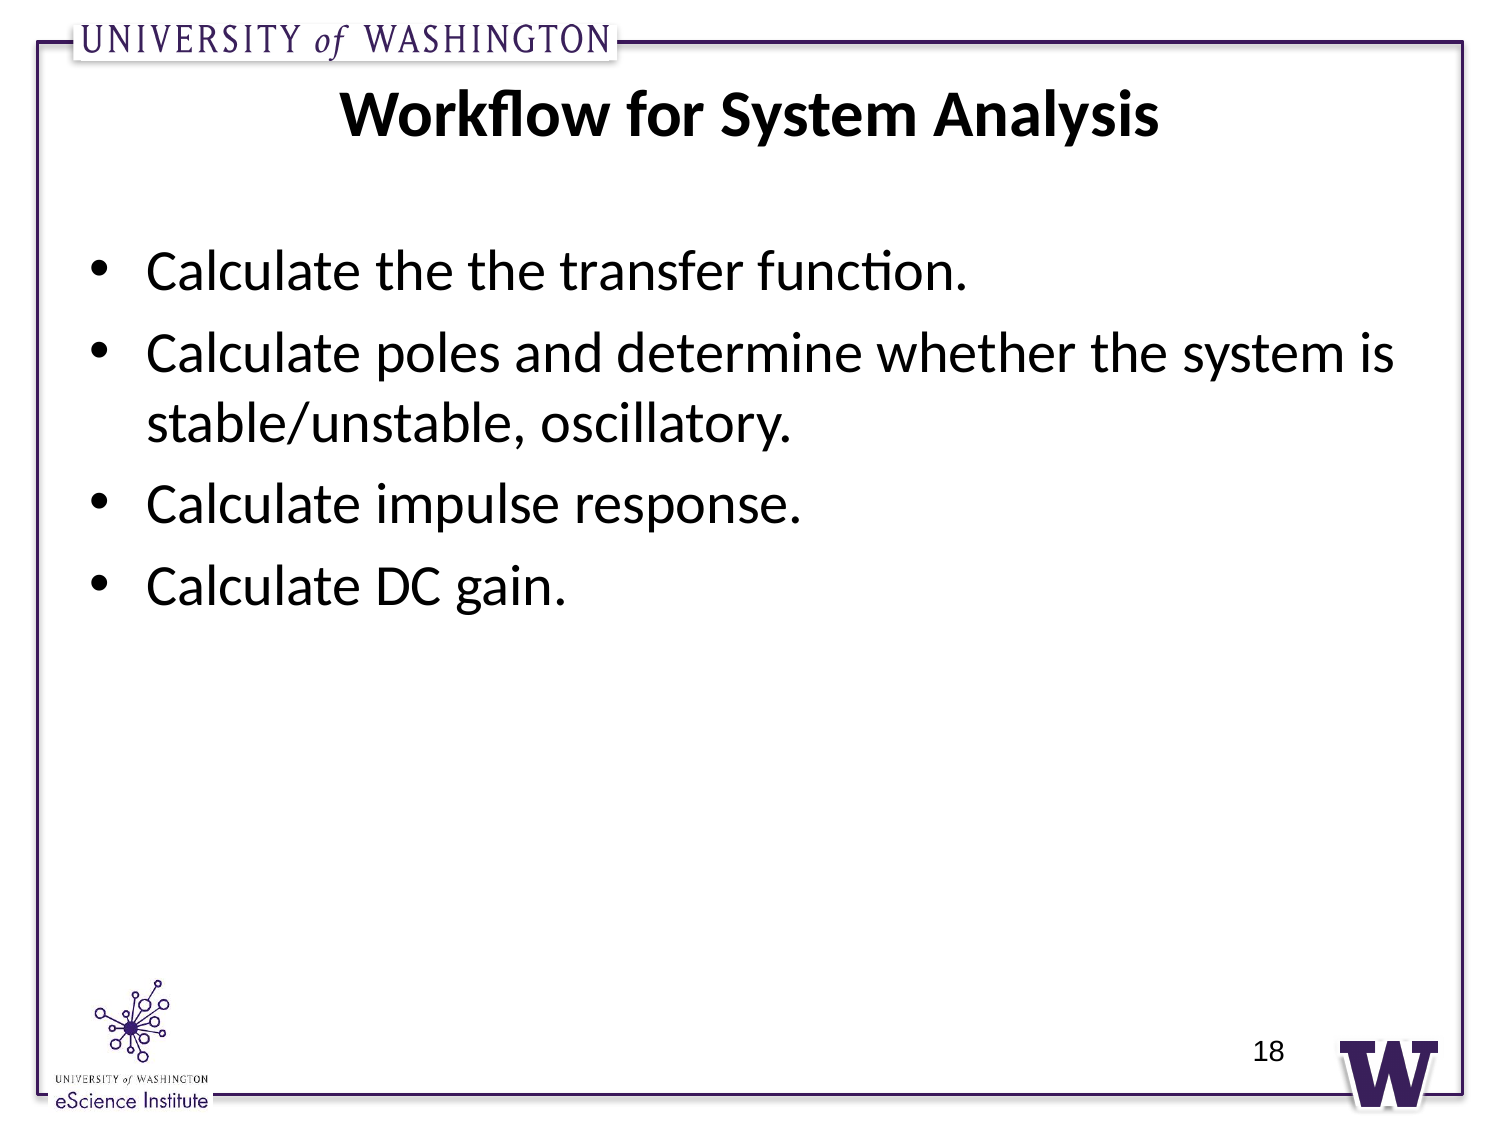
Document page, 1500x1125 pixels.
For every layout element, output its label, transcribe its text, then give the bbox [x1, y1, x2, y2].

picture [48, 978, 213, 1113]
picture [1340, 1041, 1438, 1107]
title Workflow for System Analysis [75, 62, 1425, 200]
slide_number 18 [1237, 1025, 1325, 1085]
list Calculate the the transfer function. Calculate poles and determine whether the system is stable/unstable, oscillatory. Calculate impulse response. Calculate DC gain. [75, 224, 1425, 975]
picture [81, 24, 609, 61]
